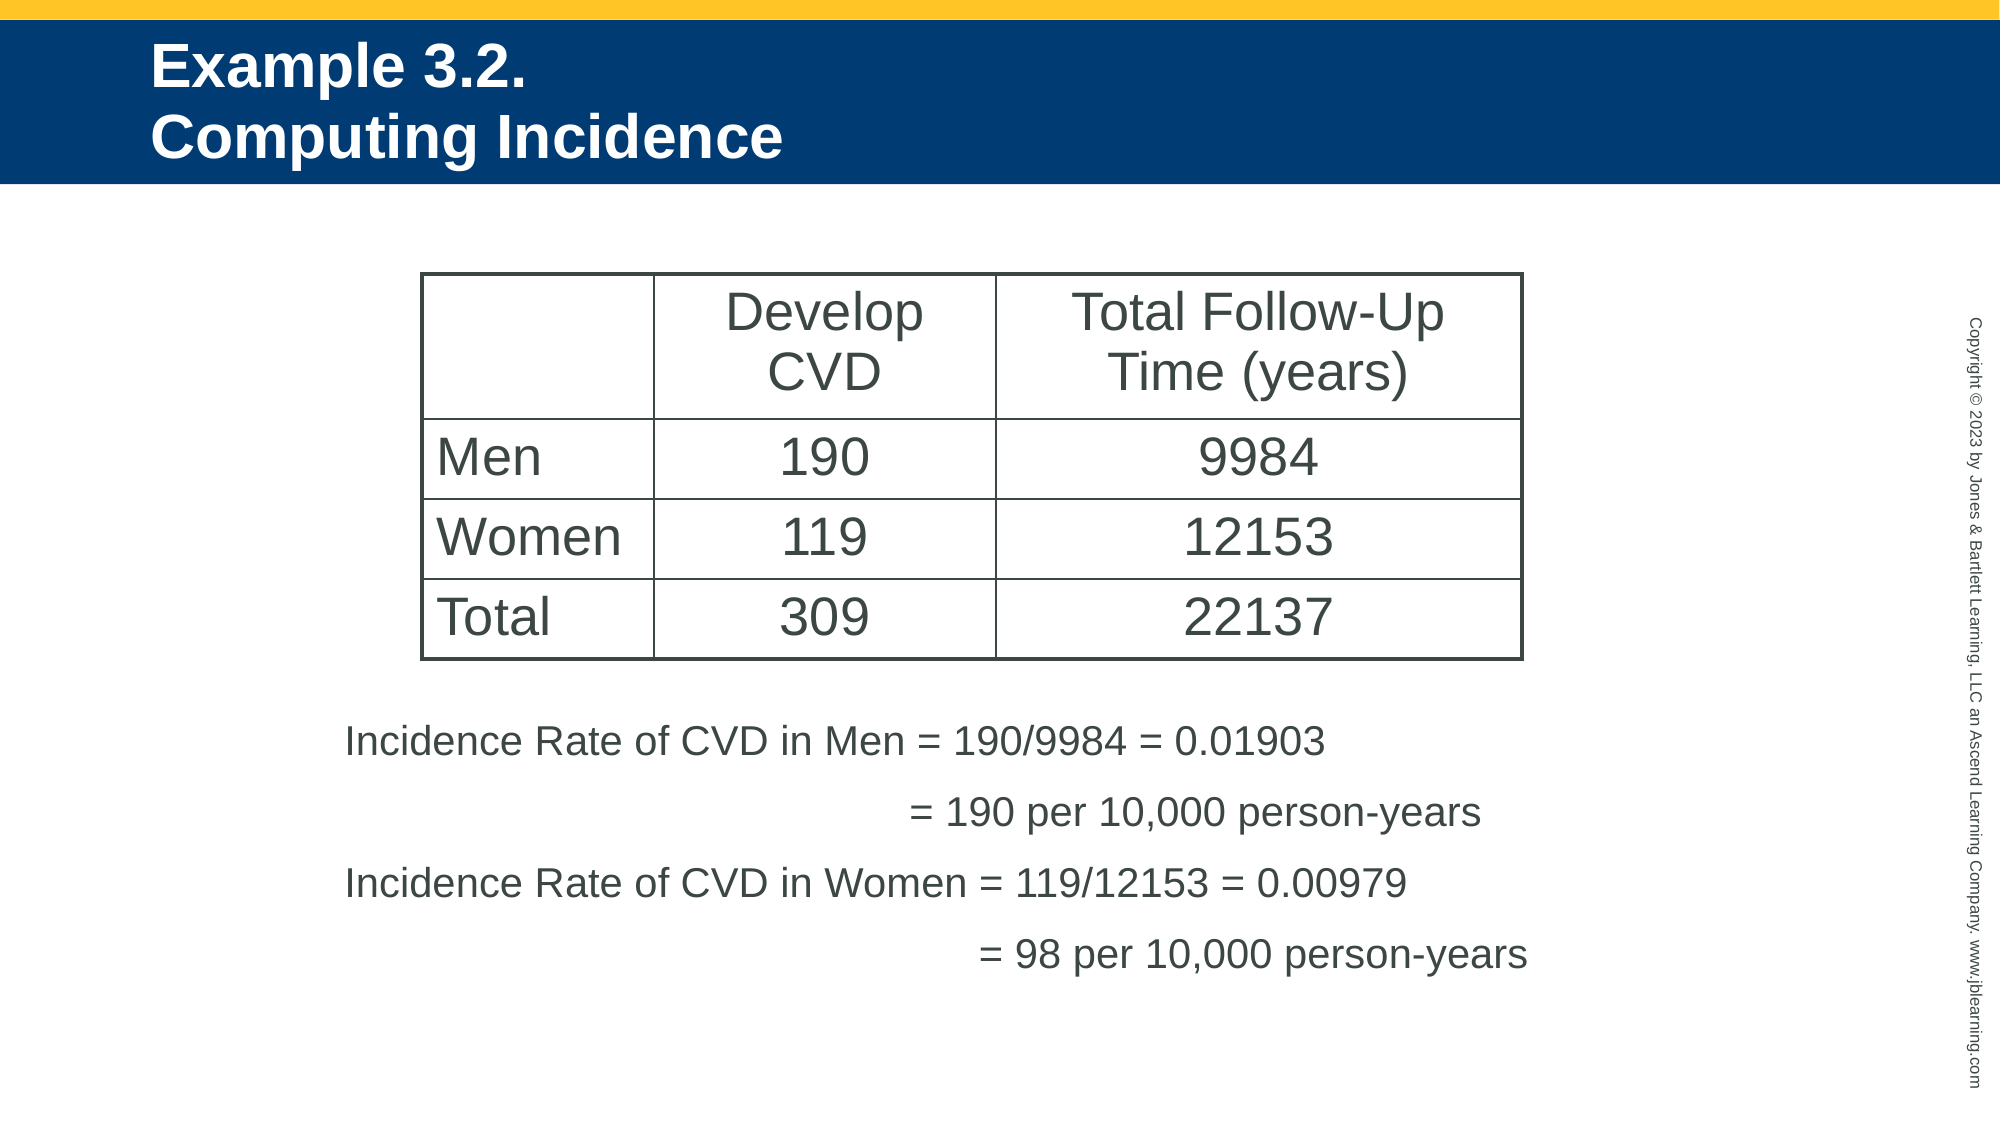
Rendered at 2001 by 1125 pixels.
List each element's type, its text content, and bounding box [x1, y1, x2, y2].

table_header Develop CVD [655, 276, 995, 418]
text_box Incidence Rate of CVD in Men = 190/9984 = 0.01903 = 190 per 10,000 person-years Incidence Rate of CVD in Women = 119/12153 = 0.00979 = 98 per 10,000 person-years [329, 706, 1655, 984]
table_cell 12153 [997, 500, 1520, 578]
table_cell 9984 [997, 420, 1520, 498]
table_cell Total [424, 580, 653, 657]
table_cell 309 [655, 580, 995, 657]
table_cell 119 [655, 500, 995, 578]
table_cell Men [424, 420, 653, 498]
table_cell Women [424, 500, 653, 578]
title Example 3.2. Computing Incidence [0, 19, 2000, 185]
table_cell 190 [655, 420, 995, 498]
table_header [424, 276, 653, 418]
table_header Total Follow-Up Time (years) [997, 276, 1520, 418]
table_cell 22137 [997, 580, 1520, 657]
